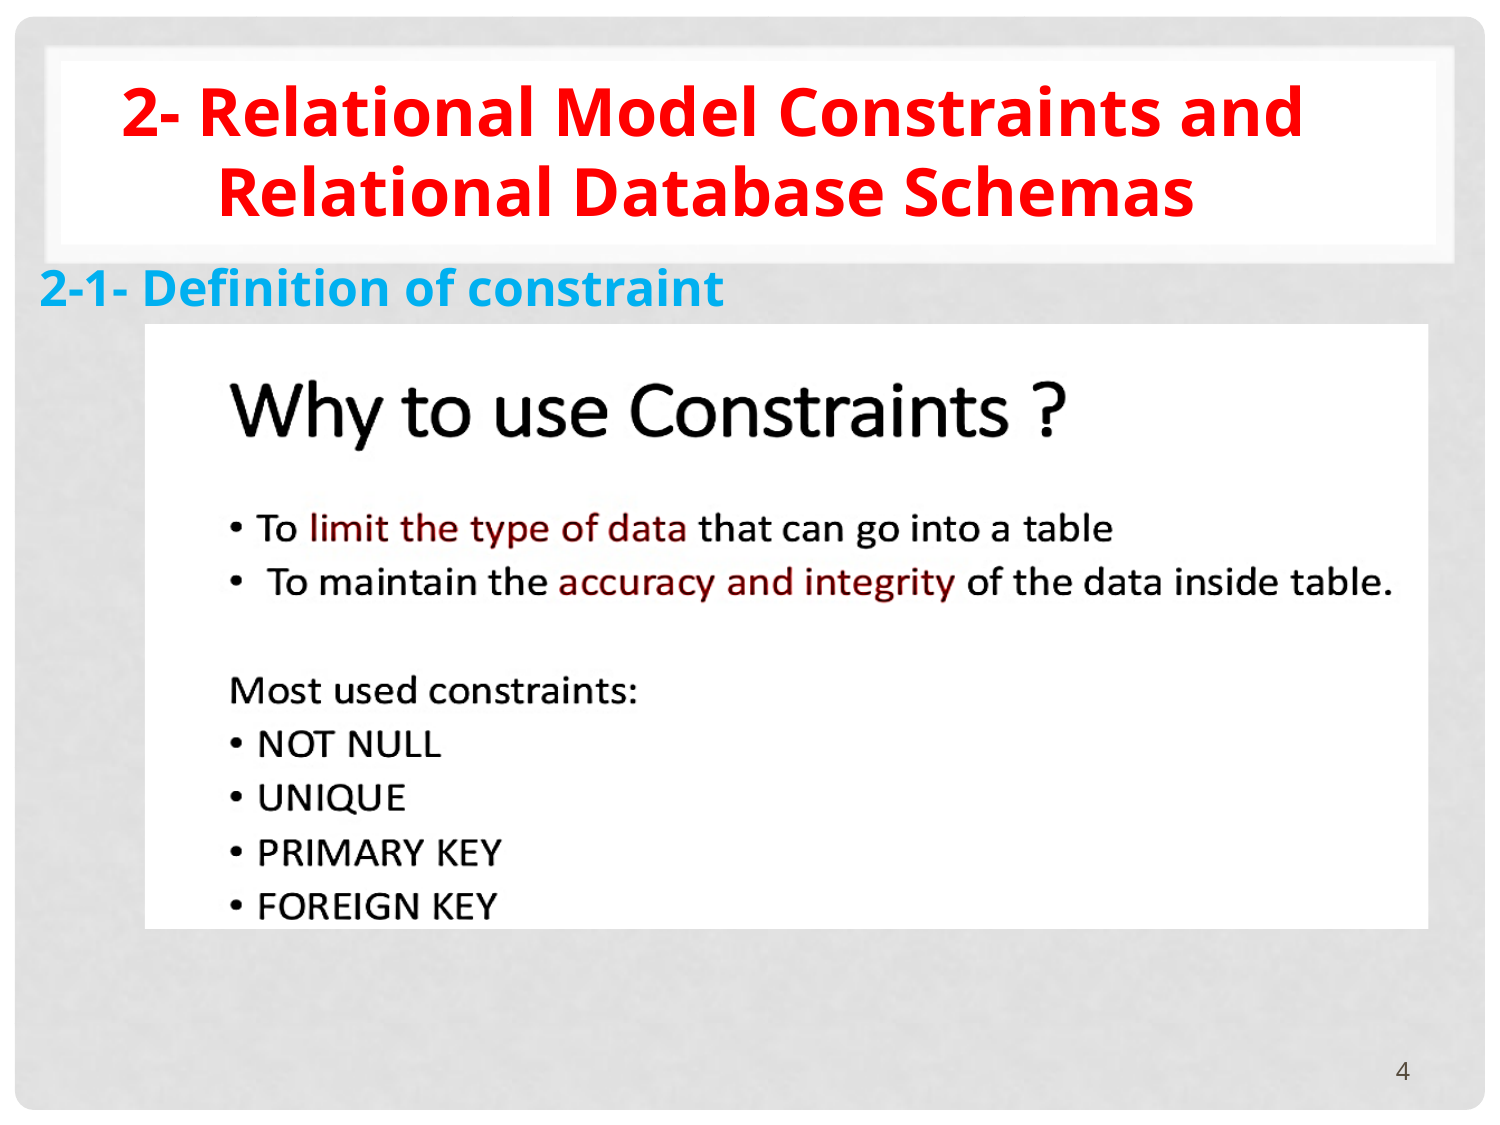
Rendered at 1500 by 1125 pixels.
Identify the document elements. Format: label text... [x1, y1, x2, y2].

text_box 2- Relational Model Constraints and Relational Database Schemas [87, 62, 1450, 238]
picture [144, 324, 1429, 929]
text_box 2-1- Definition of constraint [24, 249, 788, 324]
slide_number 4 [1074, 1042, 1425, 1103]
